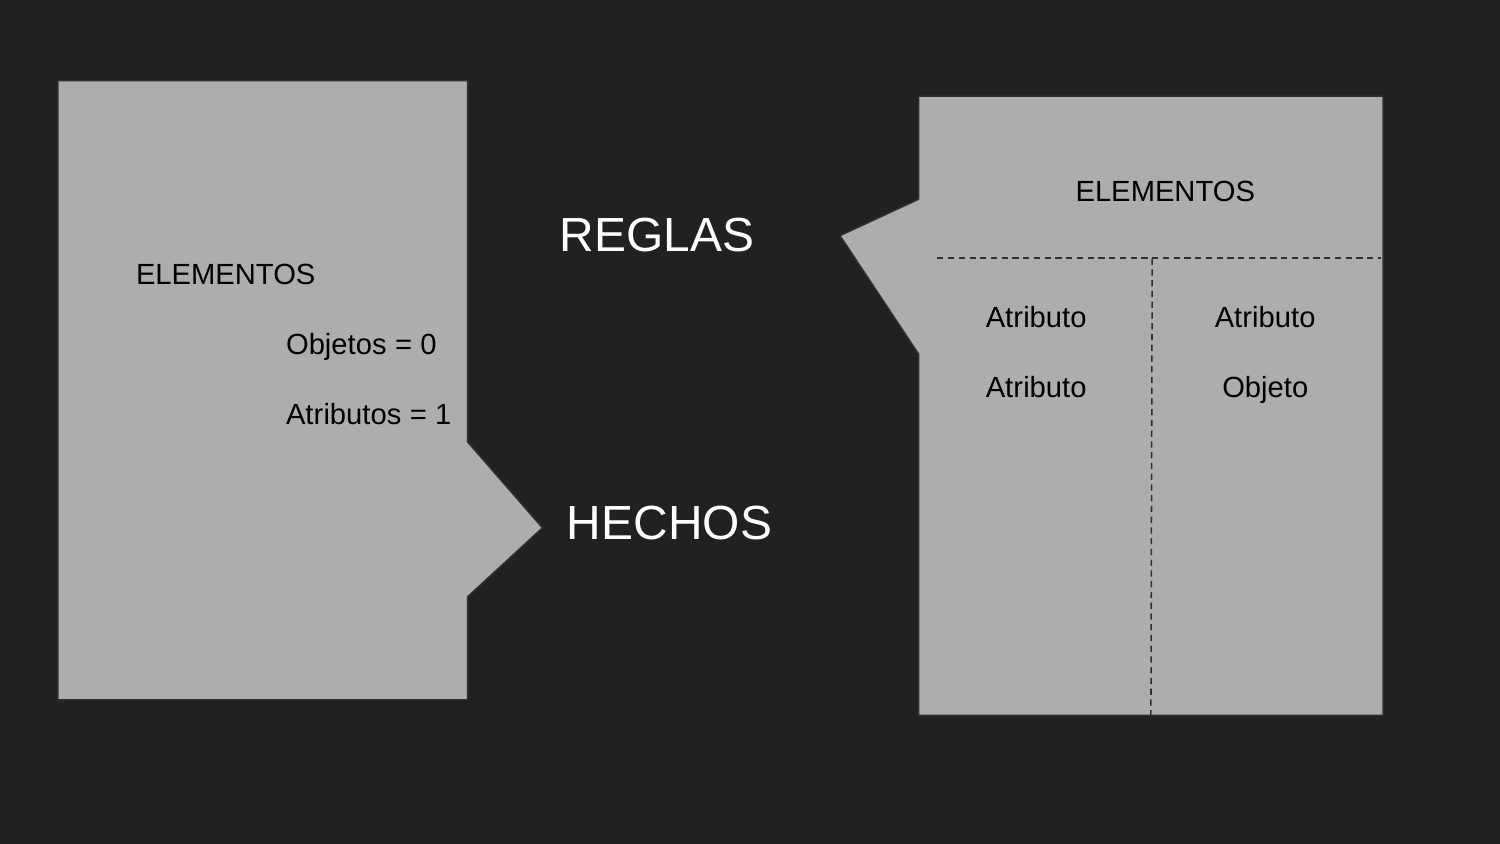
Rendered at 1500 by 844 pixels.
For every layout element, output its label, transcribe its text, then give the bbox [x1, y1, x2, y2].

text_box [1157, 419, 1384, 716]
text_box Atributo Atributo [918, 178, 1147, 419]
text_box ELEMENTOS Objetos = 0 Atributos = 1 [120, 240, 484, 445]
text_box ELEMENTOS [1006, 157, 1324, 223]
text_box [918, 96, 1384, 178]
text_box [918, 419, 1145, 716]
text_box Atributo Objeto [1147, 178, 1384, 419]
text_box HECHOS [551, 476, 816, 564]
text_box REGLAS [544, 188, 809, 276]
text_box [840, 199, 918, 354]
text_box [57, 80, 543, 700]
